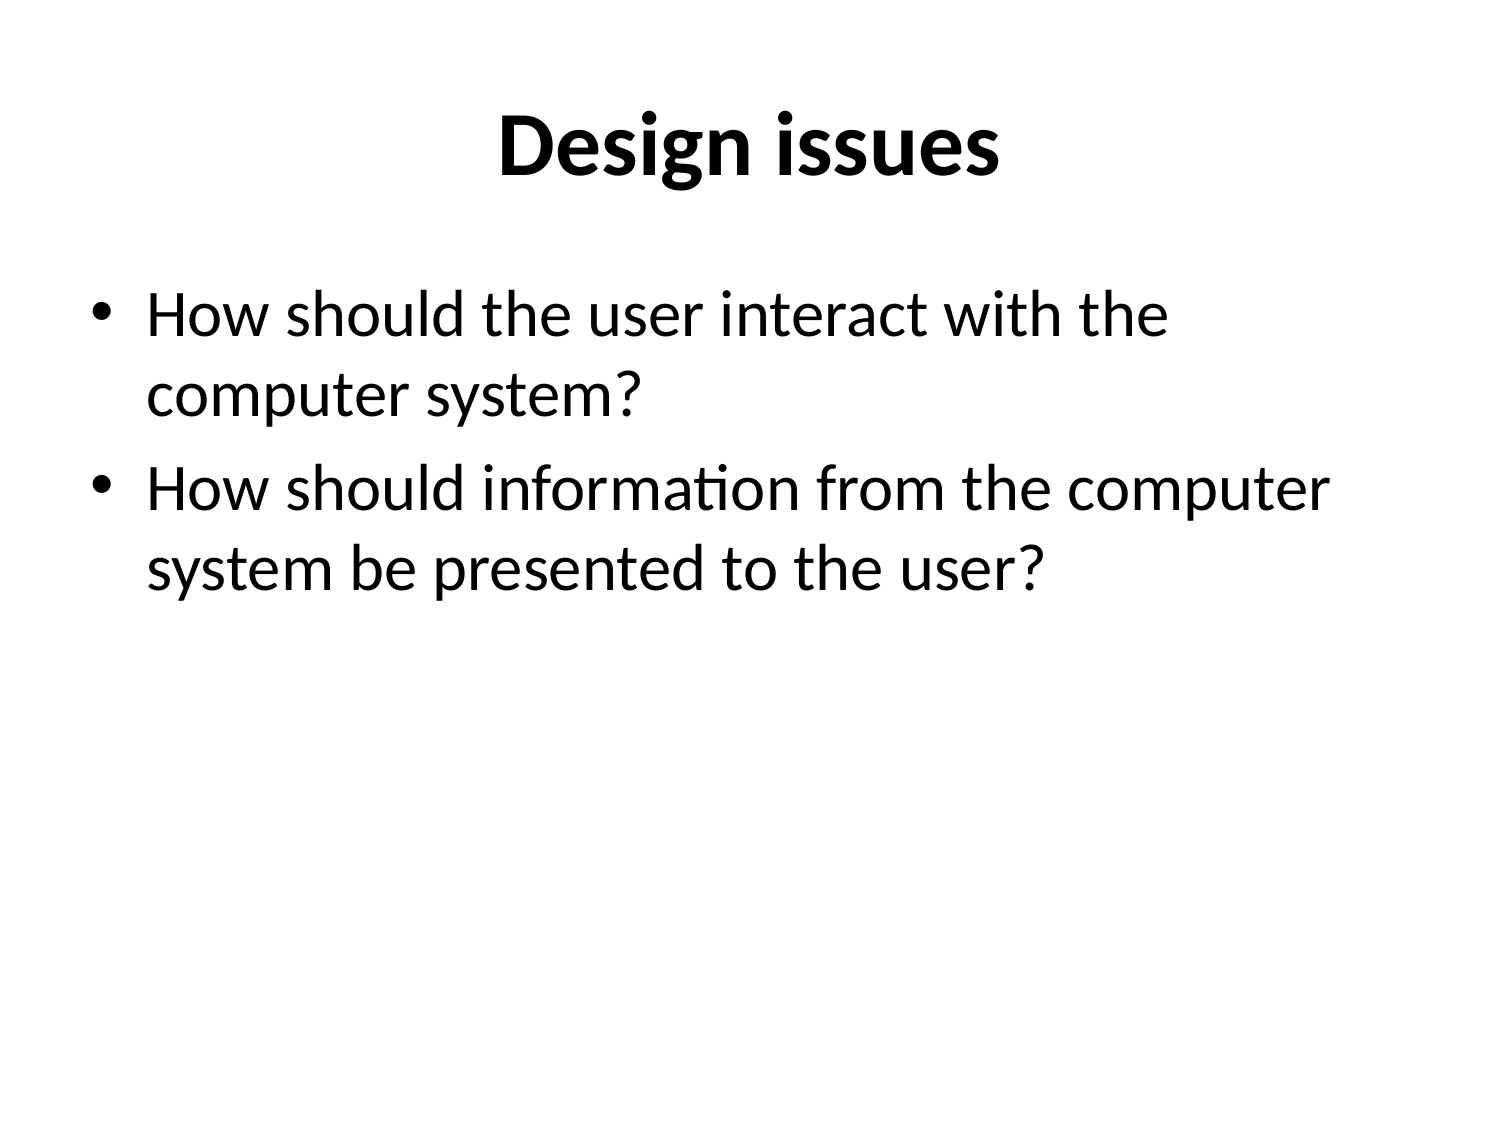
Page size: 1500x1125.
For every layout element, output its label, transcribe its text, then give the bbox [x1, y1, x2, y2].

list How should the user interact with the computer system? How should information from the computer system be presented to the user? [75, 262, 1425, 1005]
title Design issues [75, 45, 1425, 233]
